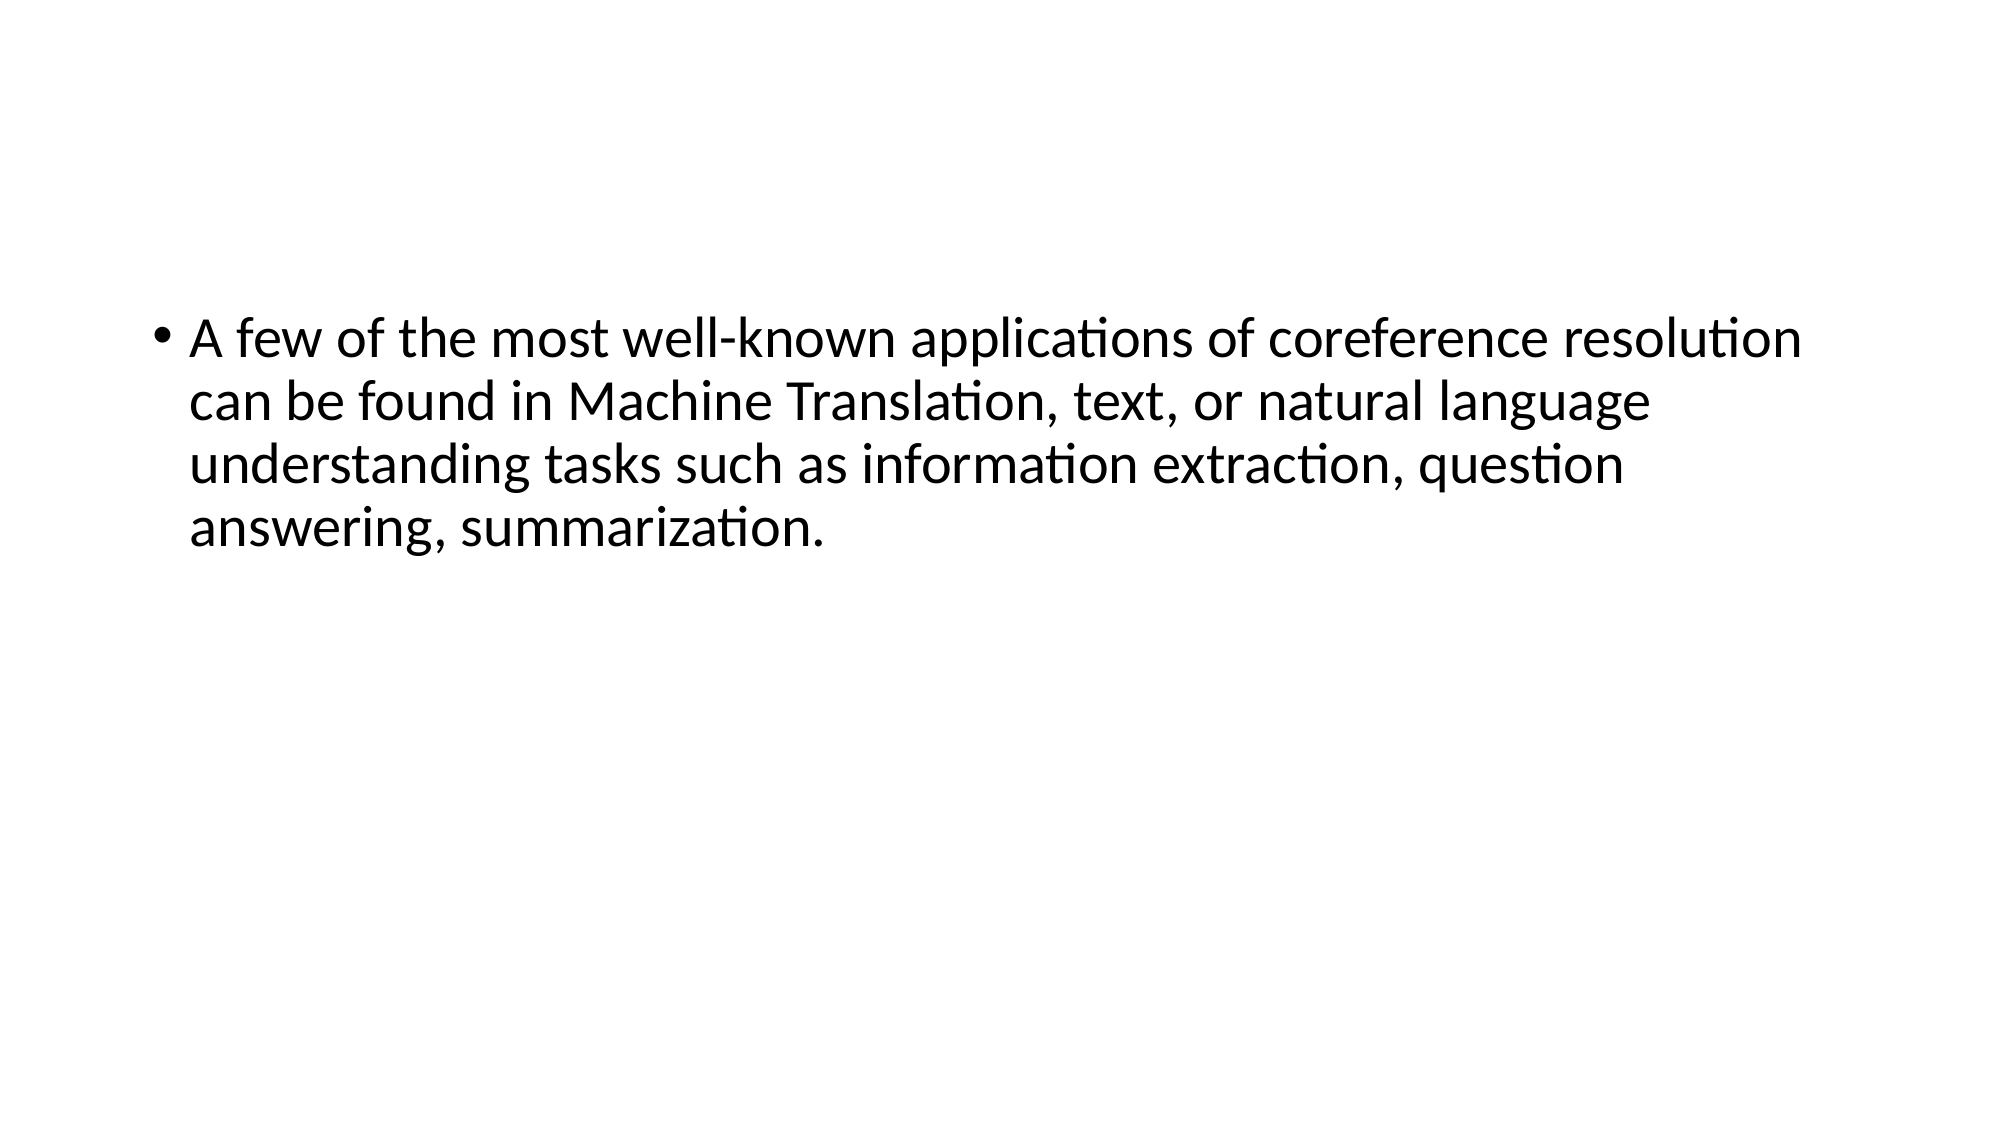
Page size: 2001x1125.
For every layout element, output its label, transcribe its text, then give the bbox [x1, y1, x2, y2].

list A few of the most well-known applications of coreference resolution can be found in Machine Translation, text, or natural language understanding tasks such as information extraction, question answering, summarization. [137, 299, 1863, 1014]
